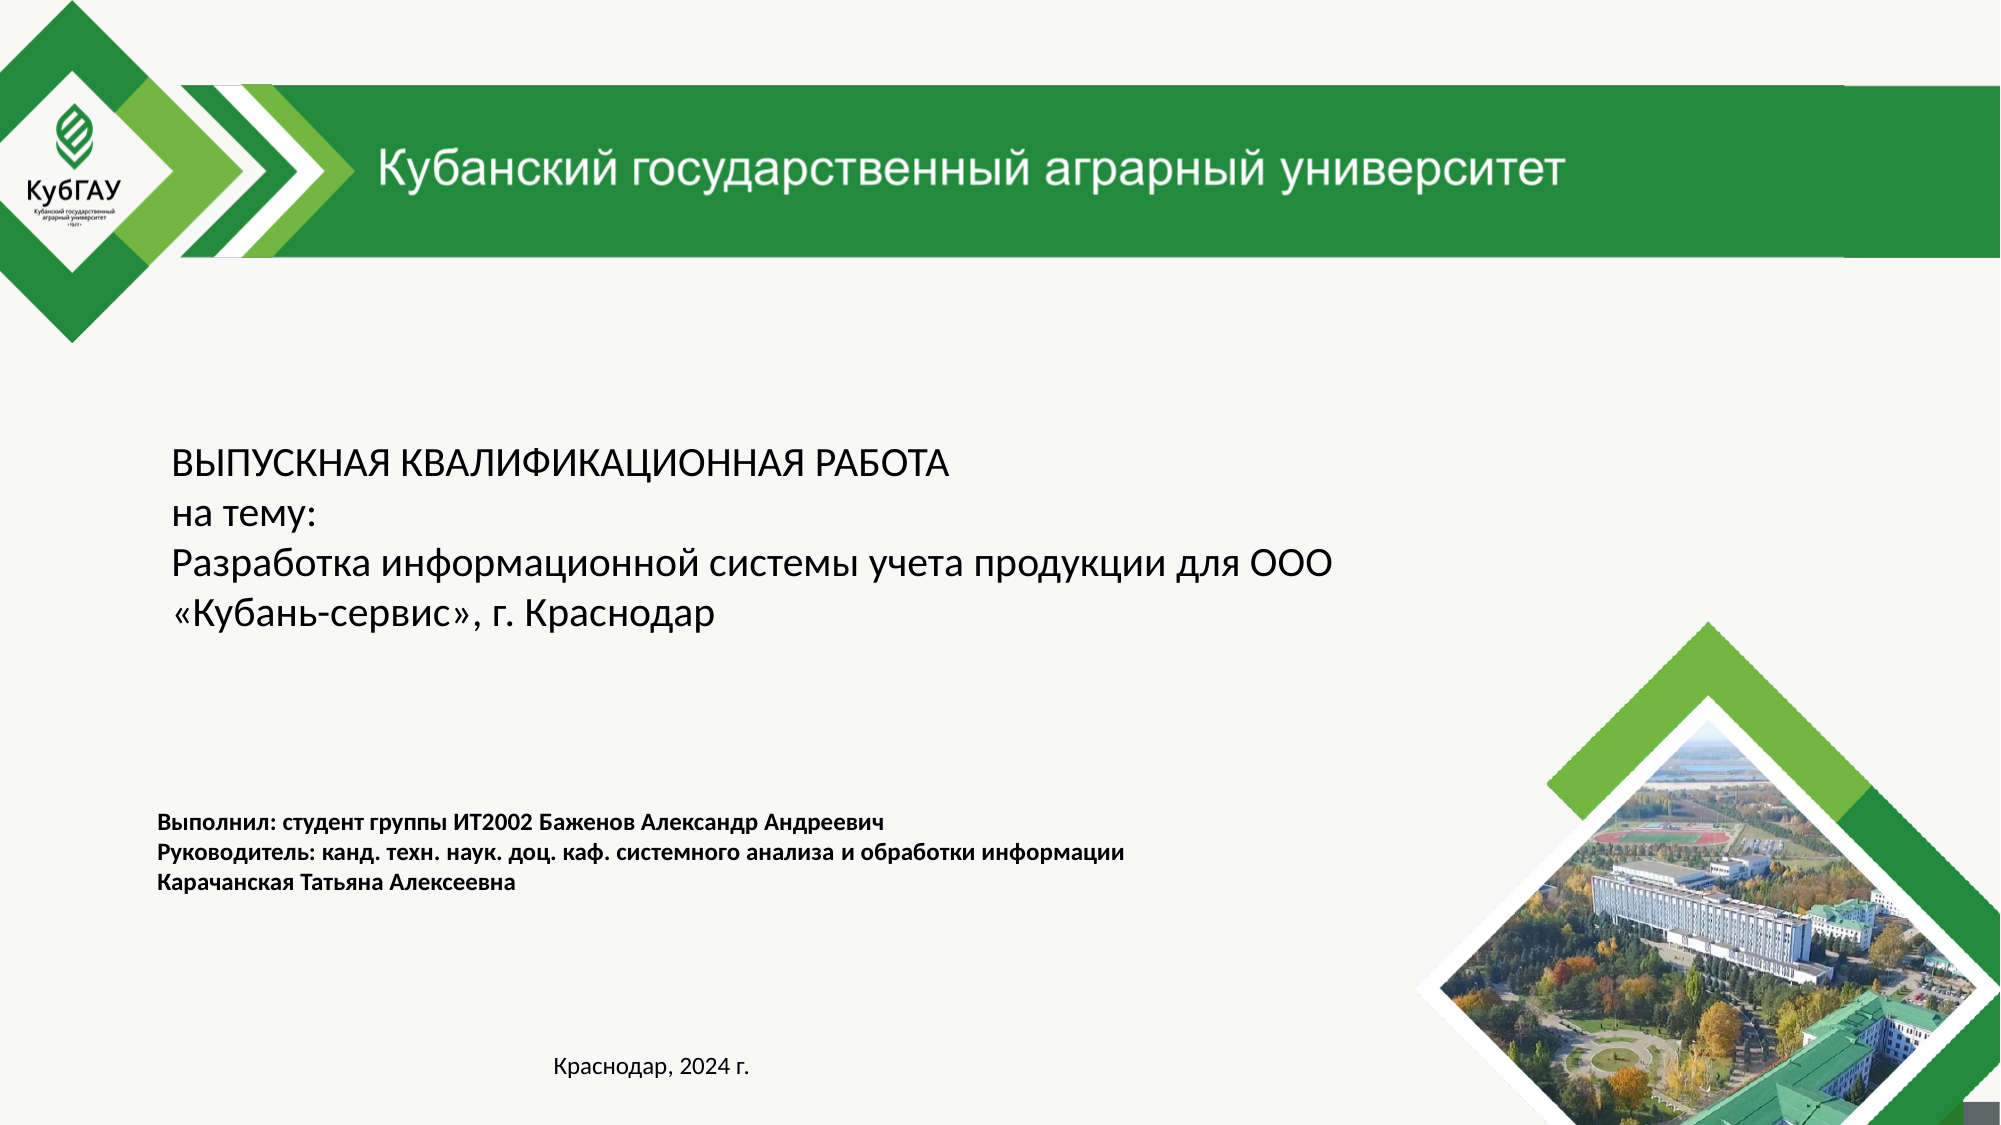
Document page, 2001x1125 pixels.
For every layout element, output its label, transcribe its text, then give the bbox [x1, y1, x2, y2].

picture [0, 0, 2001, 1125]
text_box [0, 344, 2000, 1050]
text_box ВЫПУСКНАЯ КВАЛИФИКАЦИОННАЯ РАБОТА на тему: Разработка информационной системы учета продукции для ООО «Кубань-cервис», г. Краснодар [156, 427, 1446, 643]
text_box Краснодар, 2024 г. [538, 1042, 766, 1087]
text_box Выполнил: студент группы ИТ2002 Баженов Александр Андреевич Руководитель: канд. техн. наук. доц. каф. системного анализа и обработки информации Карачанская Татьяна Алексеевна [142, 797, 1238, 903]
